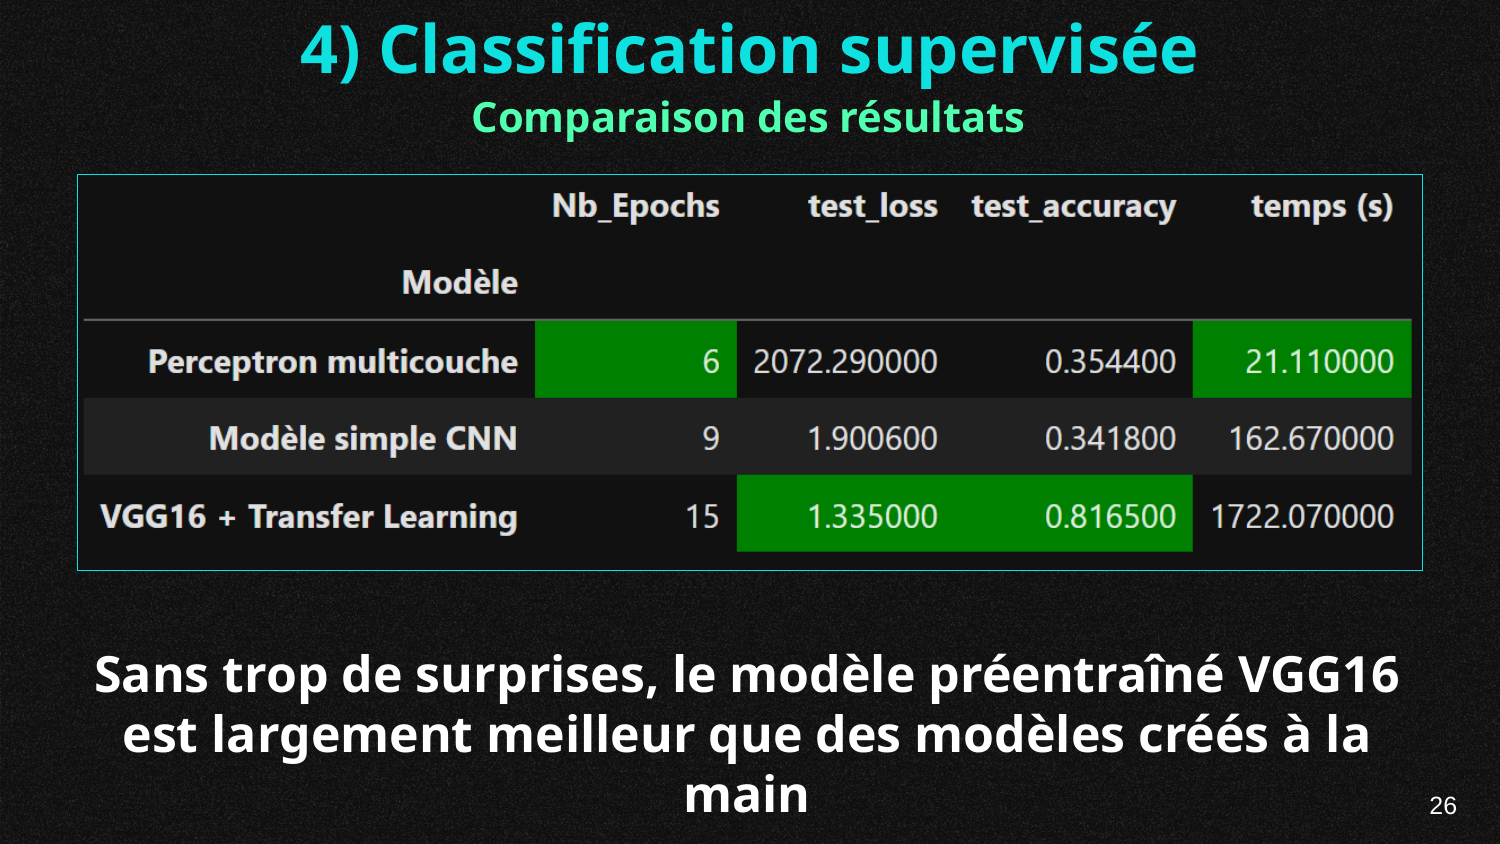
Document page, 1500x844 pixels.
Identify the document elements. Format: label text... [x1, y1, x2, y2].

text_box Sans trop de surprises, le modèle préentraîné VGG16 est largement meilleur que des modèles créés à la main [77, 627, 1417, 844]
text_box 4) Classification supervisée [0, 0, 1500, 113]
picture [77, 174, 1423, 571]
text_box Comparaison des résultats [0, 75, 1499, 154]
